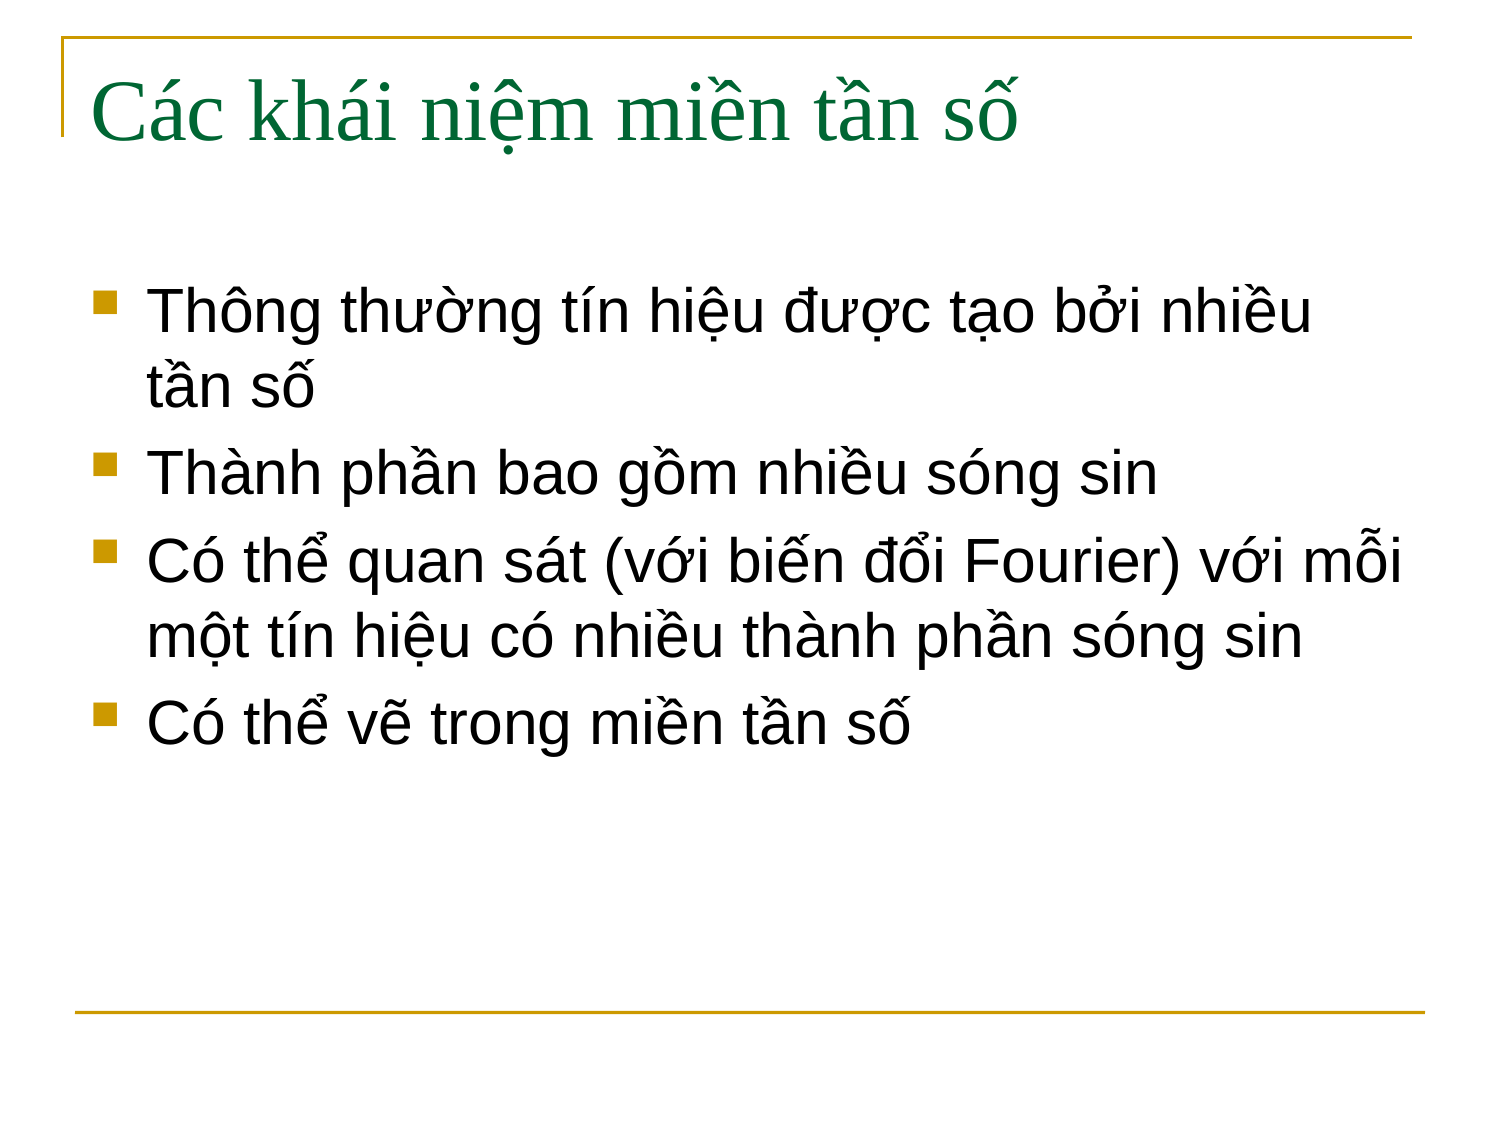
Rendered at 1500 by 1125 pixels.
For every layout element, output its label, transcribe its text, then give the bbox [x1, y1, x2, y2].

list Thông thường tín hiệu được tạo bởi nhiều tần số Thành phần bao gồm nhiều sóng sin Có thể quan sát (với biến đổi Fourier) với mỗi một tín hiệu có nhiều thành phần sóng sin Có thể vẽ trong miền tần số [75, 262, 1425, 813]
title Các khái niệm miền tần số [75, 45, 1425, 233]
